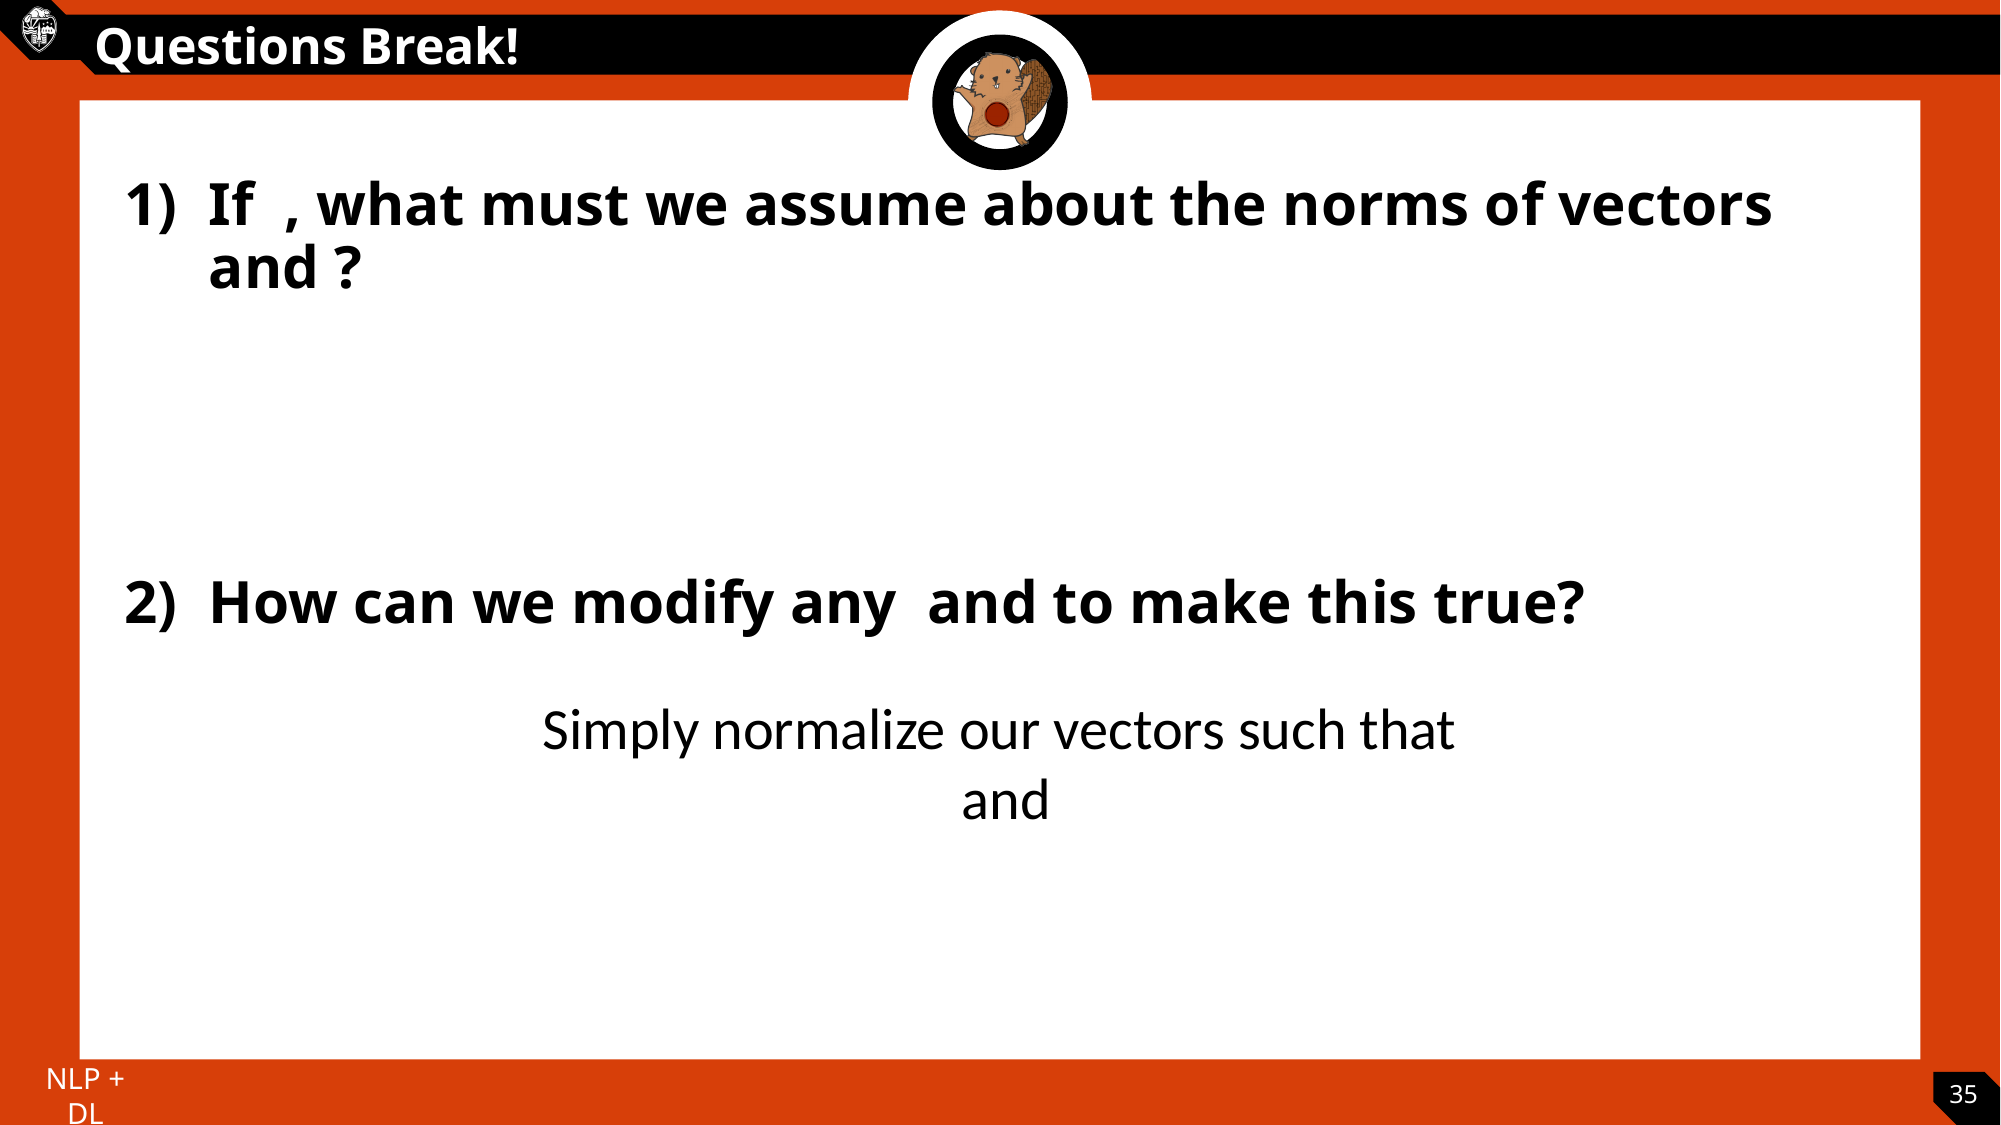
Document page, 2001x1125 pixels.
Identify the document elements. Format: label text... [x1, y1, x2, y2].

picture [951, 47, 1055, 151]
picture [21, 6, 60, 54]
slide_number 35 [1933, 1071, 1994, 1119]
